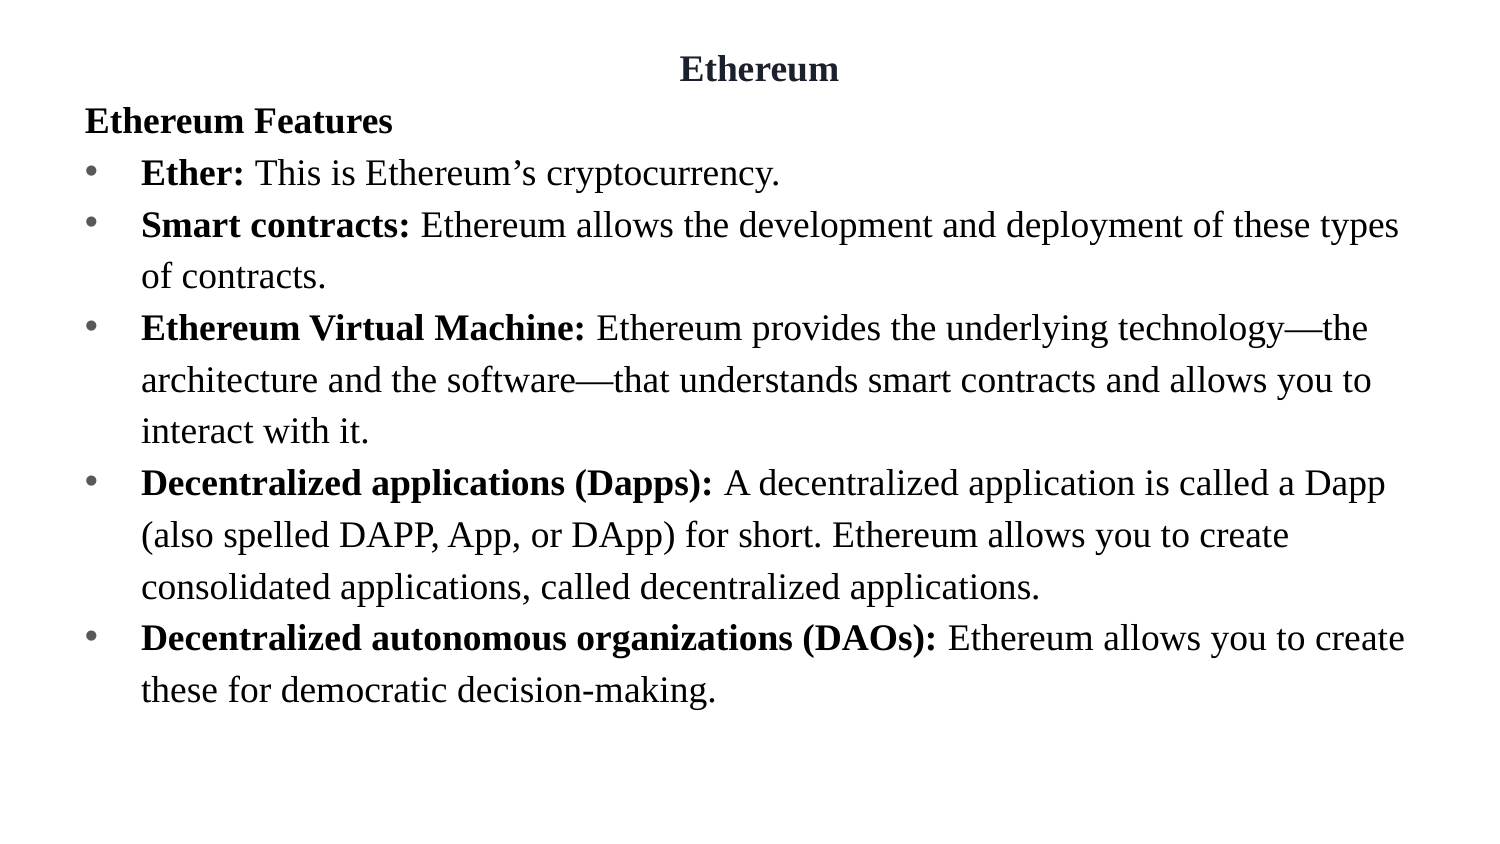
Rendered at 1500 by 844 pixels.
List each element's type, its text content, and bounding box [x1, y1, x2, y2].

list Ethereum Ethereum Features Ether: This is Ethereum’s cryptocurrency. Smart contracts: Ethereum allows the development and deployment of these types of contracts. Ethereum Virtual Machine: Ethereum provides the underlying technology—the architecture and the software—that understands smart contracts and allows you to interact with it. Decentralized applications (Dapps): A decentralized application is called a Dapp (also spelled DAPP, App, or DApp) for short. Ethereum allows you to create consolidated applications, called decentralized applications. Decentralized autonomous organizations (DAOs): Ethereum allows you to create these for democratic decision-making. [51, 22, 1449, 696]
